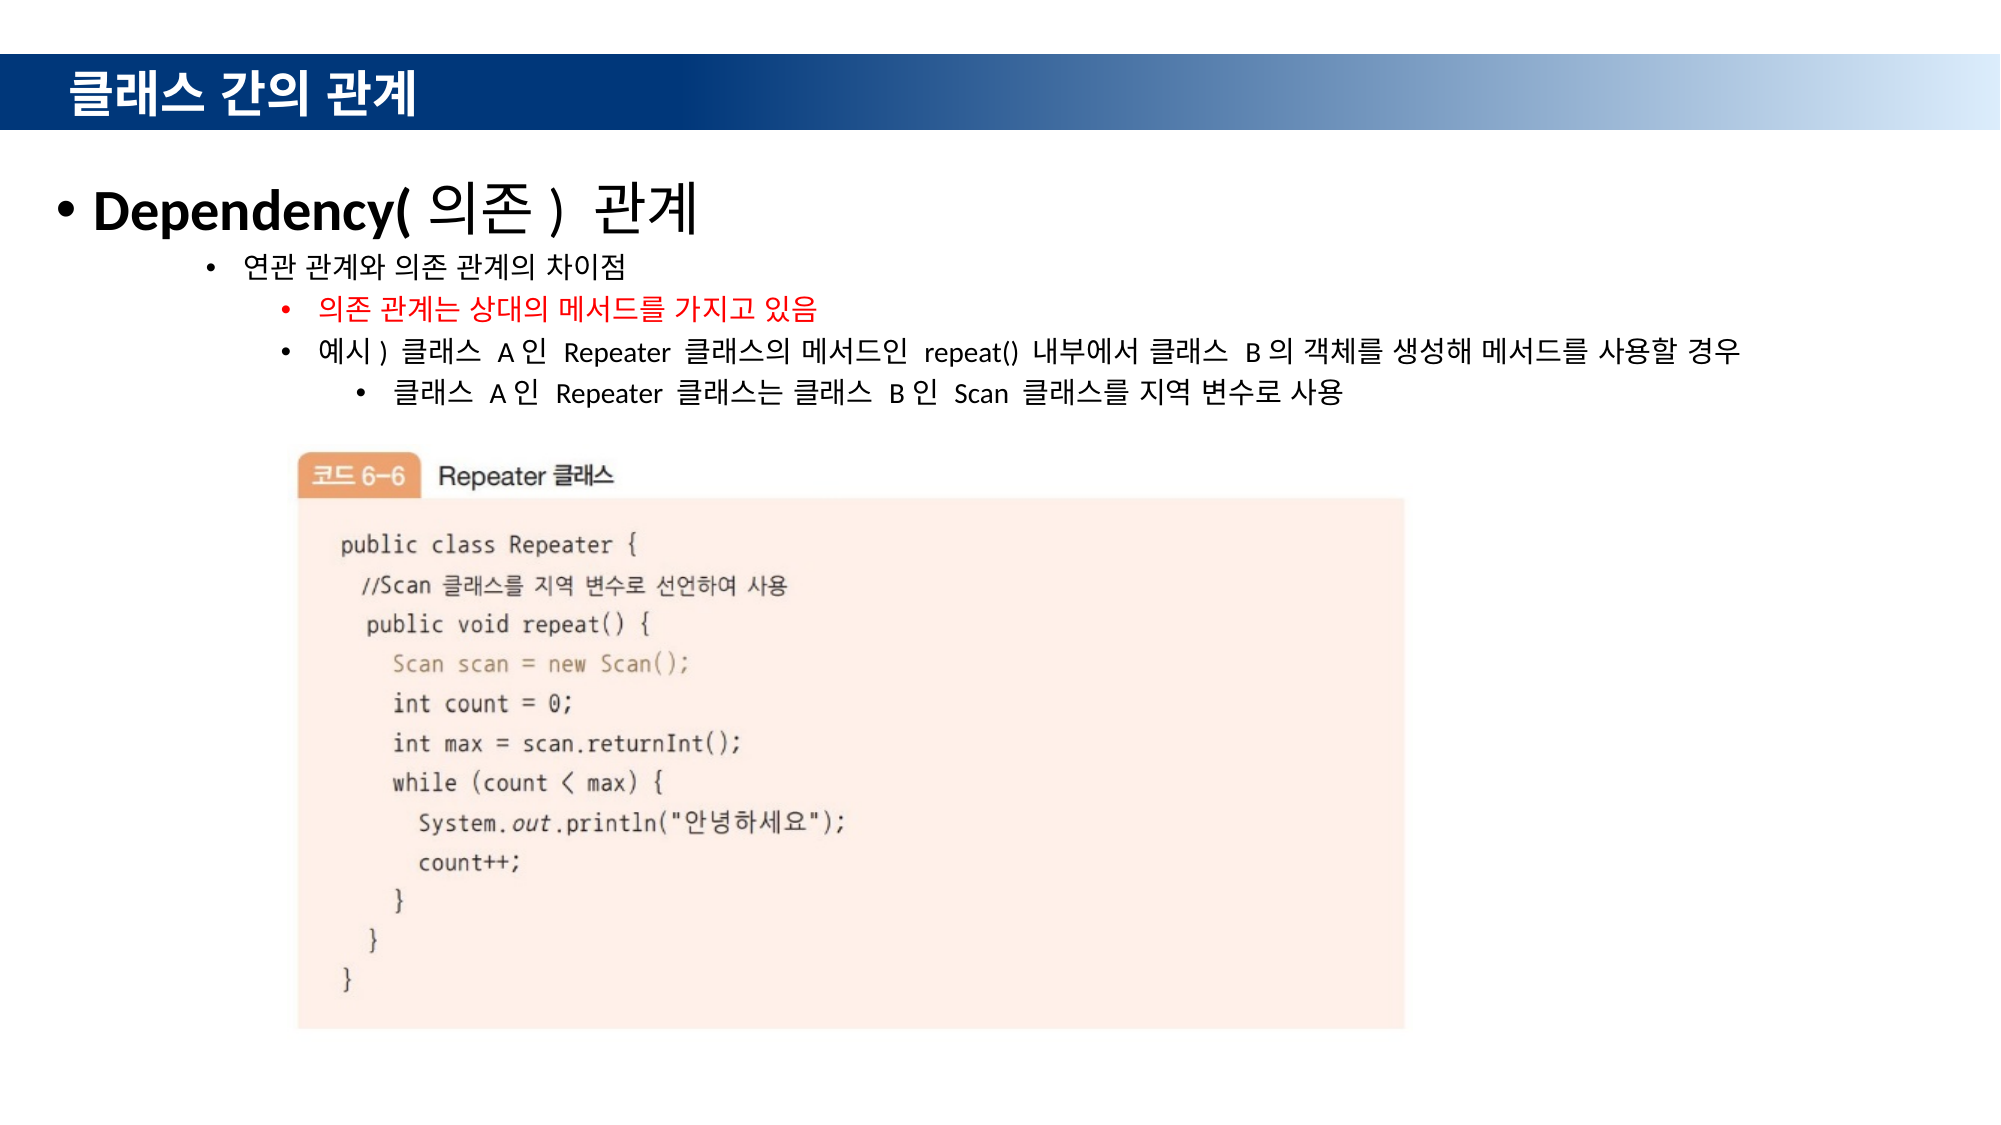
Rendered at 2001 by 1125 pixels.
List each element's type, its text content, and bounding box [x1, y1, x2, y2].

picture [287, 444, 1413, 1043]
text_box 클래스 간의 관계 [0, 54, 2000, 130]
text_box Dependency(의존) 관계 연관 관계와 의존 관계의 차이점 의존 관계는 상대의 메서드를 가지고 있음 예시) 클래스 A인 Repeater 클래스의 메서드인 repeat() 내부에서 클래스 B의 객체를 생성해 메서드를 사용할 경우 클래스 A인 Repeater 클래스는 클래스 B인 Scan 클래스를 지역 변수로 사용 [41, 172, 2000, 1071]
